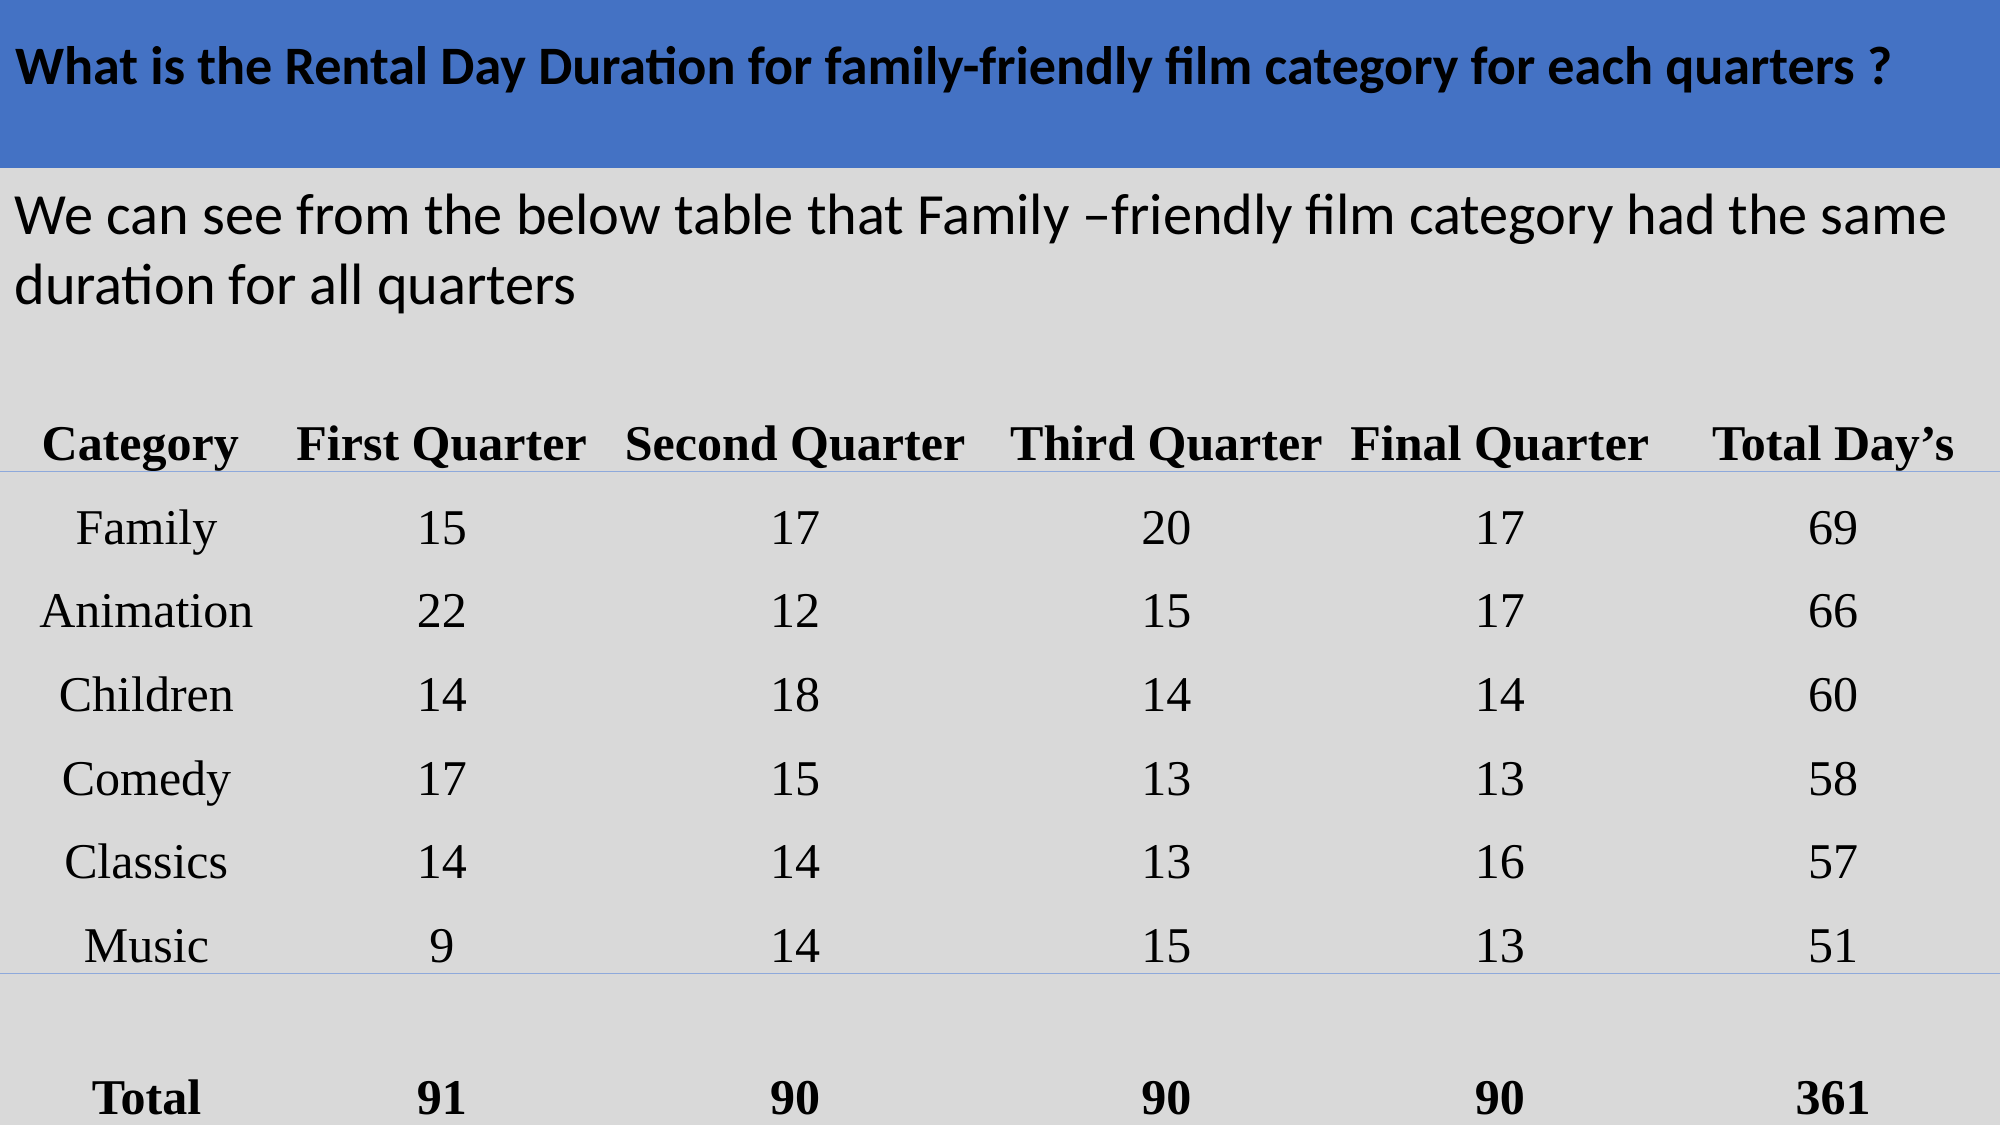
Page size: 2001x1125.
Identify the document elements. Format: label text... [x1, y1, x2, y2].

table_cell 17 [1333, 555, 1666, 639]
table_cell 12 [591, 555, 1000, 639]
table_cell Second Quarter [591, 324, 1000, 471]
table_cell 22 [293, 555, 591, 639]
table_cell 9 [293, 890, 591, 973]
table_cell 13 [1333, 722, 1666, 806]
table_cell Category [0, 324, 293, 471]
table_cell 14 [591, 890, 1000, 973]
table_cell 13 [1000, 722, 1333, 806]
table_cell Music [0, 890, 293, 973]
table_cell 361 [1666, 974, 2000, 1125]
table_cell 57 [1666, 806, 2000, 890]
table_cell Children [0, 639, 293, 722]
table_cell 14 [1333, 639, 1666, 722]
table_cell 66 [1666, 555, 2000, 639]
table_cell 14 [591, 806, 1000, 890]
table_cell 90 [1333, 974, 1666, 1125]
table_cell 90 [1000, 974, 1333, 1125]
table_cell 90 [591, 974, 1000, 1125]
table_cell 17 [591, 472, 1000, 555]
title What is the Rental Day Duration for family-friendly film category for each quarters ? [0, 0, 2000, 168]
table_cell 15 [1000, 890, 1333, 973]
table_cell 51 [1666, 890, 2000, 973]
table_cell 91 [293, 974, 591, 1125]
table_cell Animation [0, 555, 293, 639]
table_cell 15 [1000, 555, 1333, 639]
table_cell First Quarter [293, 324, 591, 471]
table_cell Final Quarter [1333, 324, 1666, 471]
table_cell 16 [1333, 806, 1666, 890]
table_cell 60 [1666, 639, 2000, 722]
text_box We can see from the below table that Family –friendly film category had the same duration for all quarters [0, 168, 2000, 324]
table_cell 20 [1000, 472, 1333, 555]
table_cell 13 [1000, 806, 1333, 890]
table_cell 58 [1666, 722, 2000, 806]
table_cell 14 [293, 639, 591, 722]
table_cell Third Quarter [1000, 324, 1333, 471]
table_cell 15 [591, 722, 1000, 806]
table_cell Total [0, 974, 293, 1125]
table_cell 17 [1333, 472, 1666, 555]
table_cell Total Day’s [1666, 324, 2000, 471]
table_cell 18 [591, 639, 1000, 722]
table_cell 69 [1666, 472, 2000, 555]
table_cell 14 [1000, 639, 1333, 722]
table_cell 13 [1333, 890, 1666, 973]
table_cell 17 [293, 722, 591, 806]
table_cell Comedy [0, 722, 293, 806]
table_cell 15 [293, 472, 591, 555]
table_cell 14 [293, 806, 591, 890]
table_cell Classics [0, 806, 293, 890]
table_cell Family [0, 472, 293, 555]
